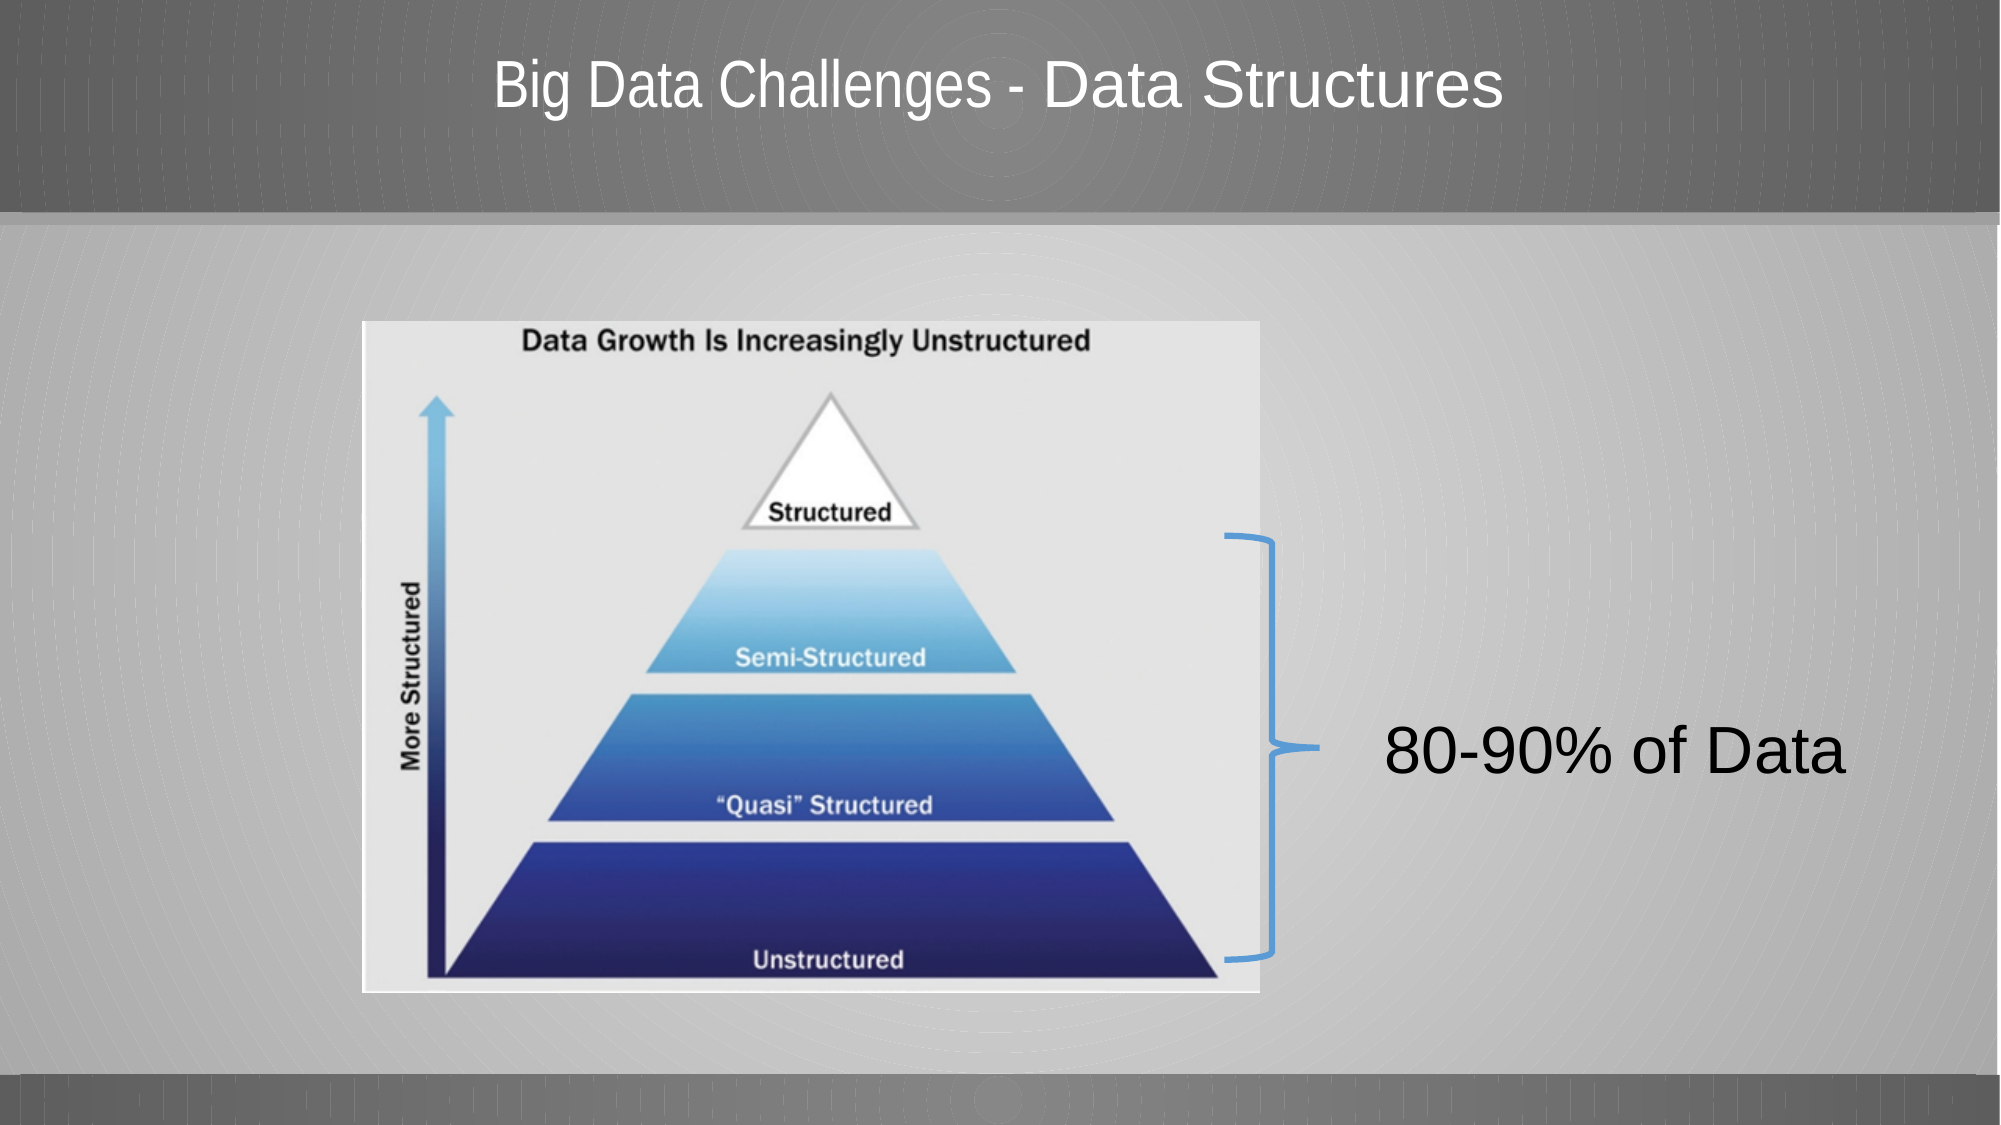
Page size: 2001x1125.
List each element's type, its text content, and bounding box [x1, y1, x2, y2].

text_box [1260, 537, 1320, 958]
text_box [0, 212, 2000, 225]
text_box [0, 1074, 2000, 1125]
text_box Big Data Challenges - Data Structures [36, 33, 1963, 129]
text_box 80-90% of Data [1343, 699, 1888, 795]
picture [362, 321, 1260, 993]
text_box [0, 0, 2000, 212]
text_box [0, 225, 1998, 1074]
